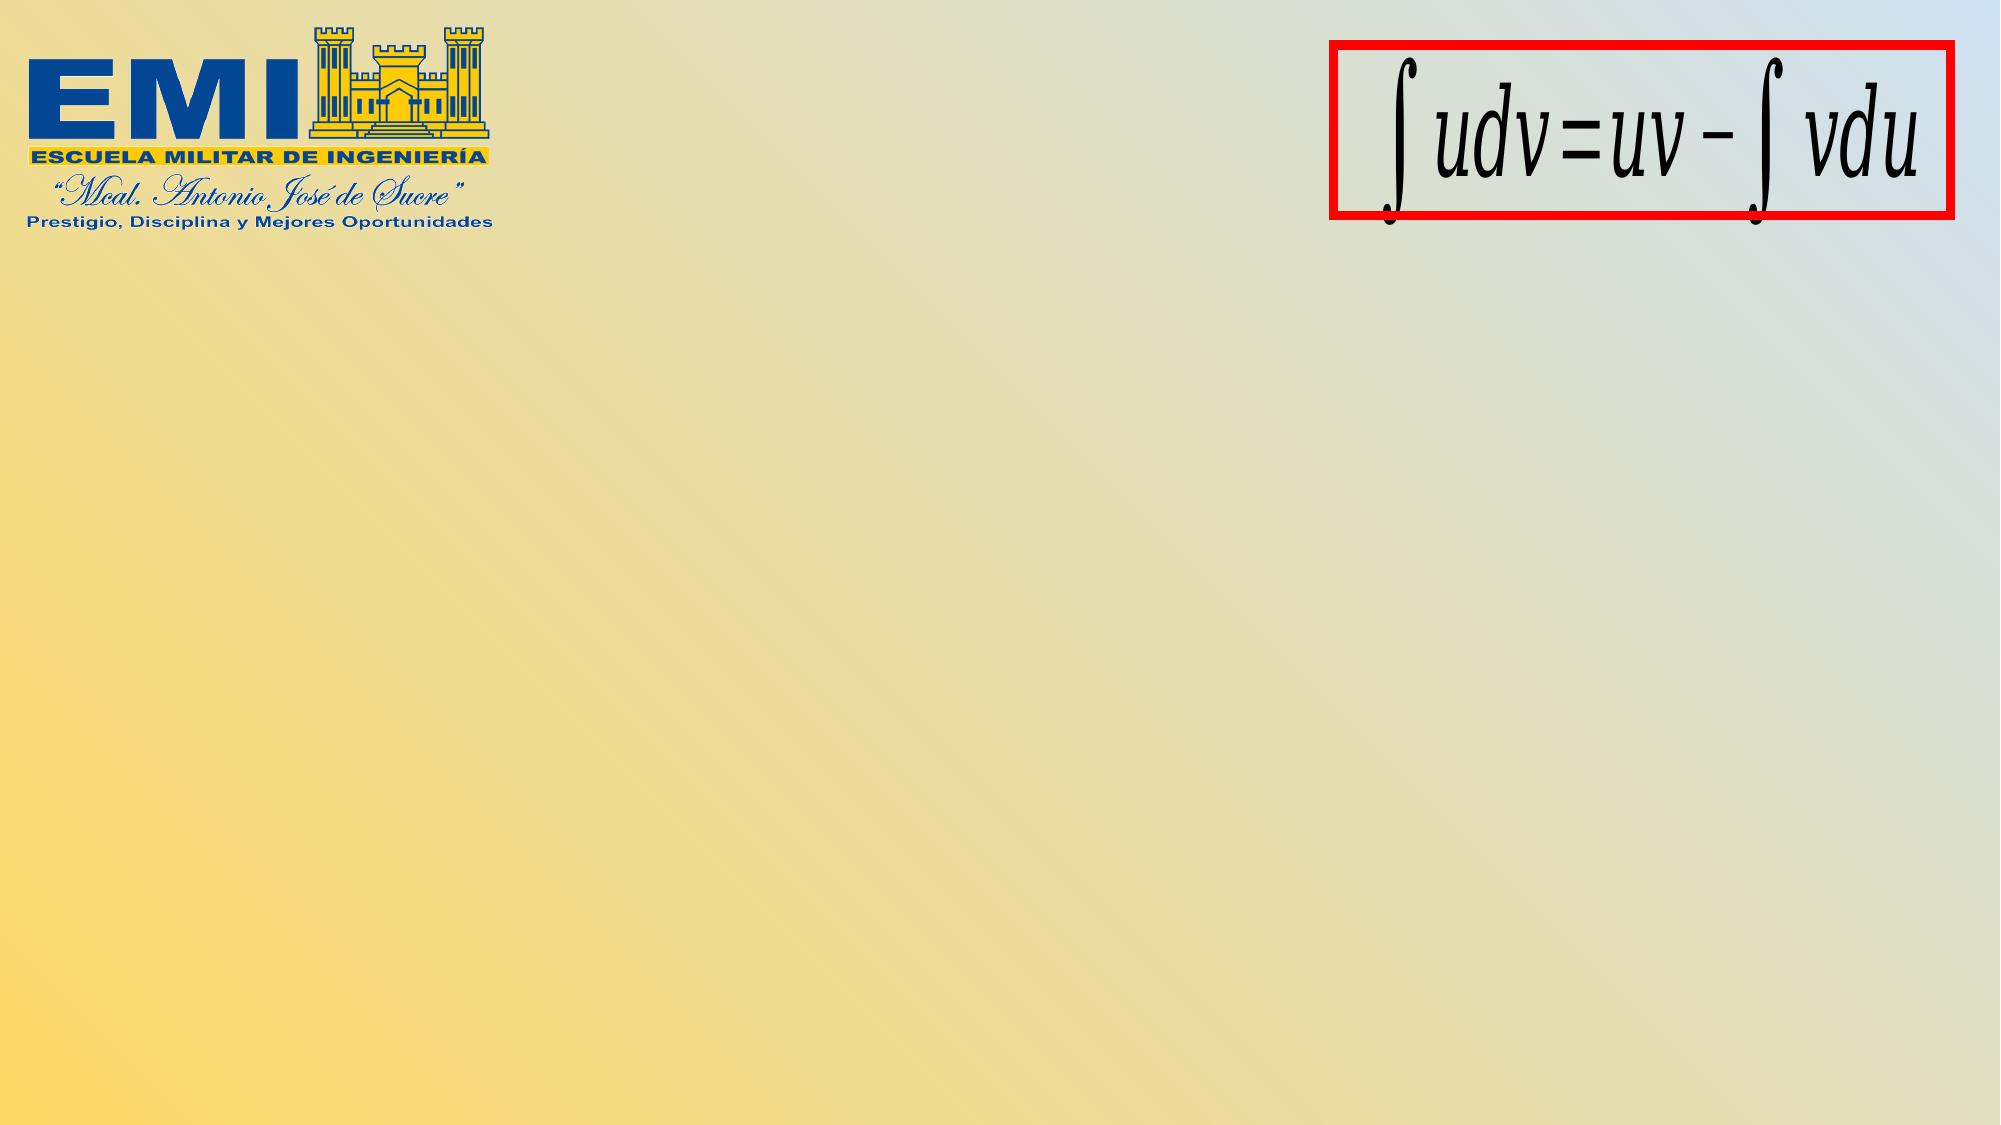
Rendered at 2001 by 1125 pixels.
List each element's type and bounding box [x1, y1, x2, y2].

text_box [1333, 44, 1952, 217]
picture [27, 25, 494, 231]
